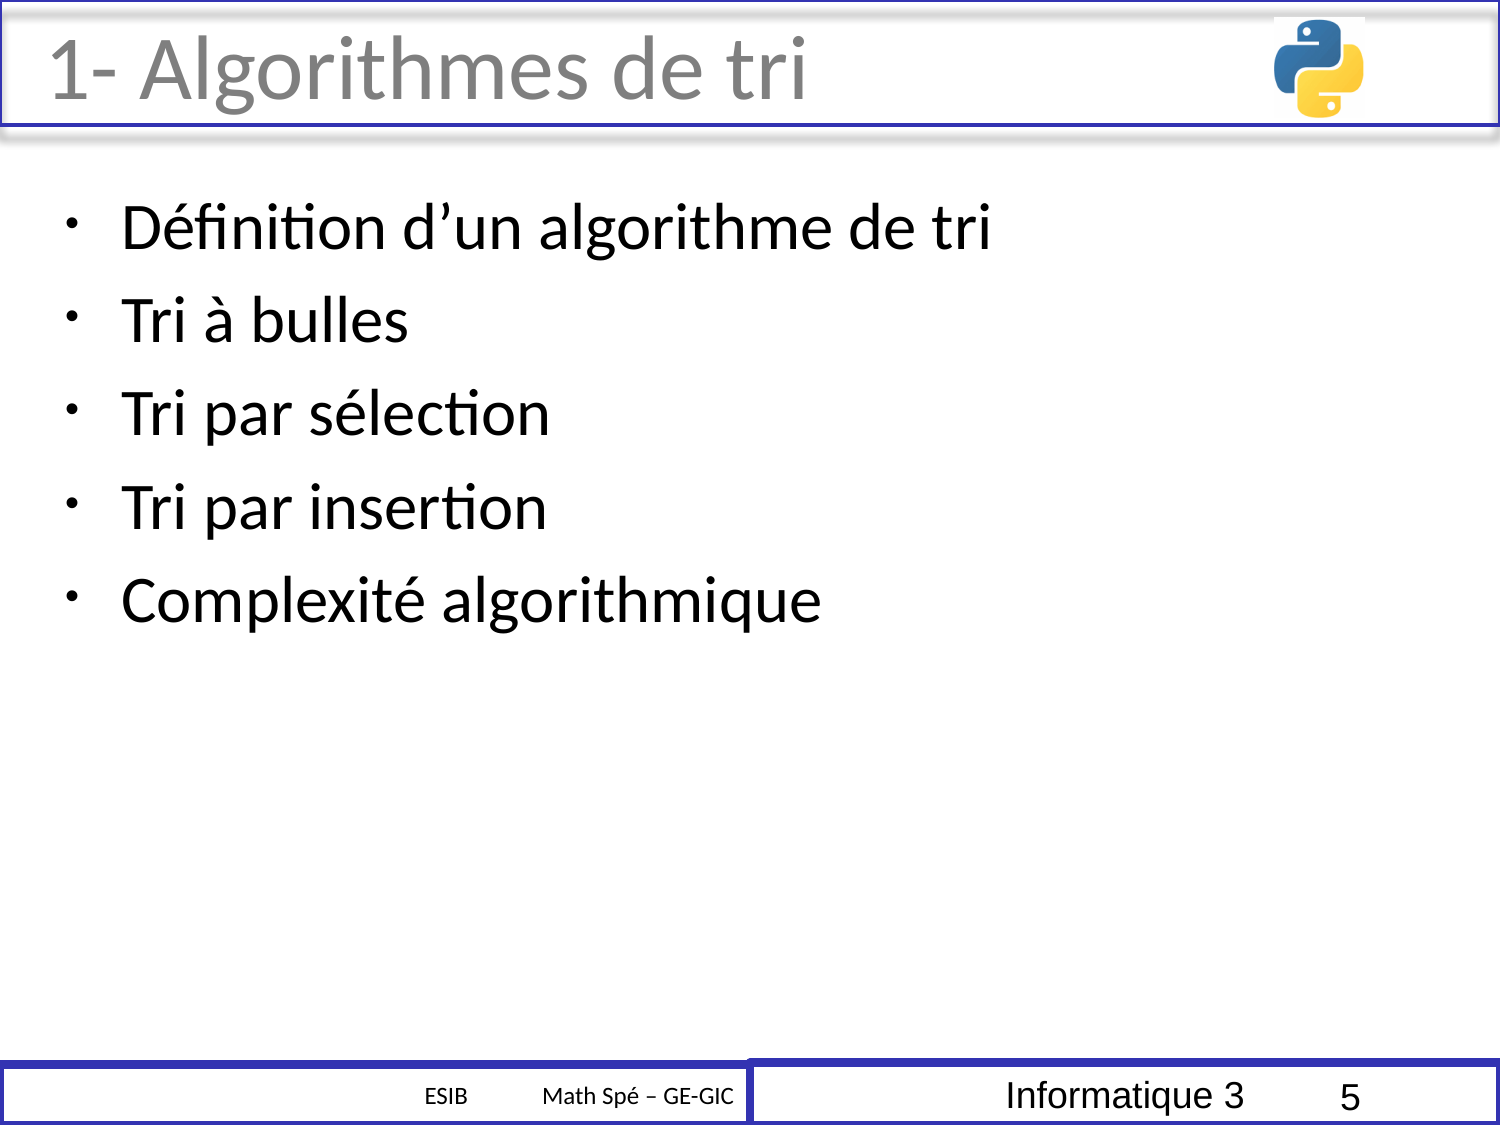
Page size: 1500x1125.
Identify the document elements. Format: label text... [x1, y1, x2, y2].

title 1- Algorithmes de tri [0, 0, 1463, 125]
list Définition d’un algorithme de tri Tri à bulles Tri par sélection Tri par insertion Complexité algorithmique [50, 174, 1425, 1005]
slide_number 5 [1325, 1065, 1500, 1125]
